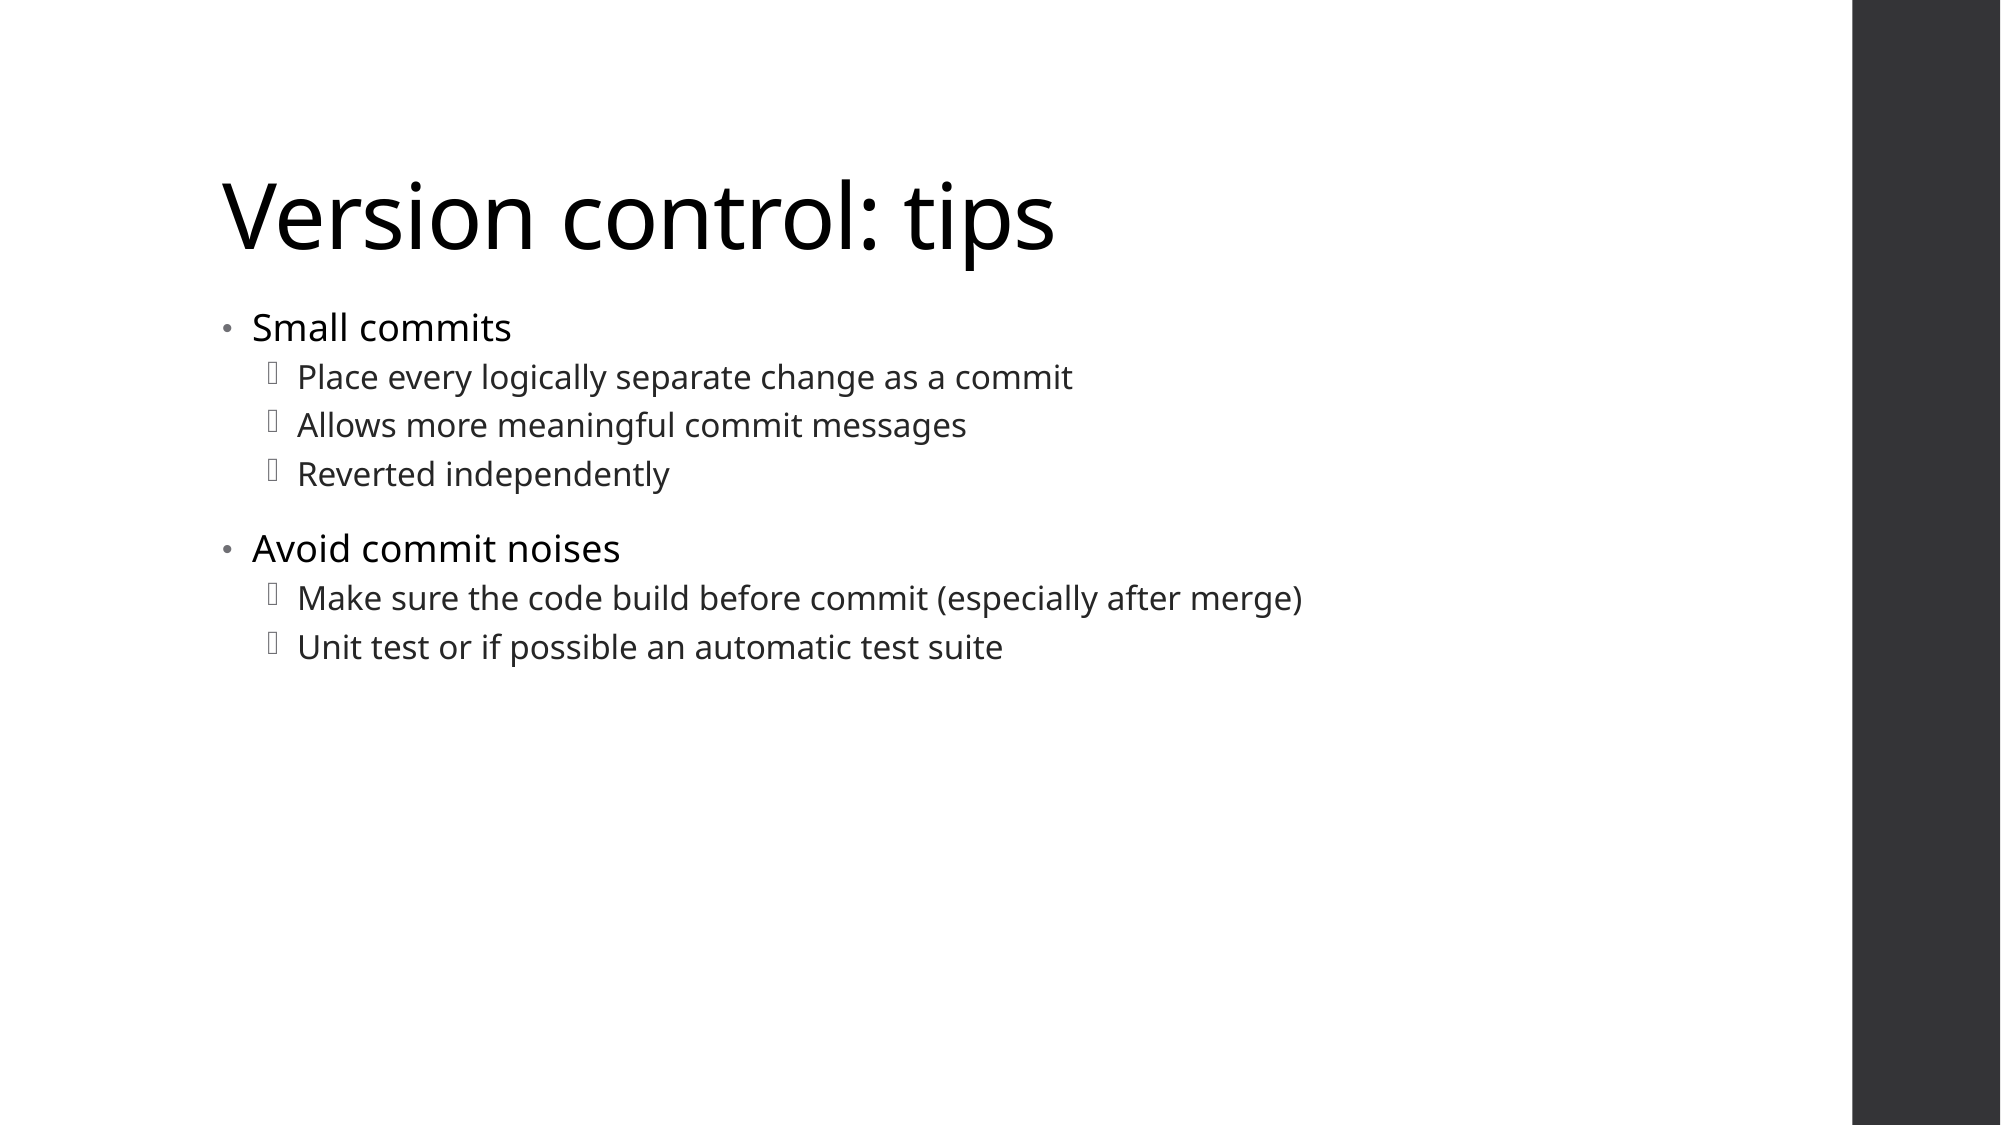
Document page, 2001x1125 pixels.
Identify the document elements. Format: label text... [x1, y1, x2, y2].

title Version control: tips [206, 60, 1797, 278]
list Small commits Place every logically separate change as a commit Allows more meaningful commit messages Reverted independently Avoid commit noises Make sure the code build before commit (especially after merge) Unit test or if possible an automatic test suite [206, 299, 1617, 1014]
